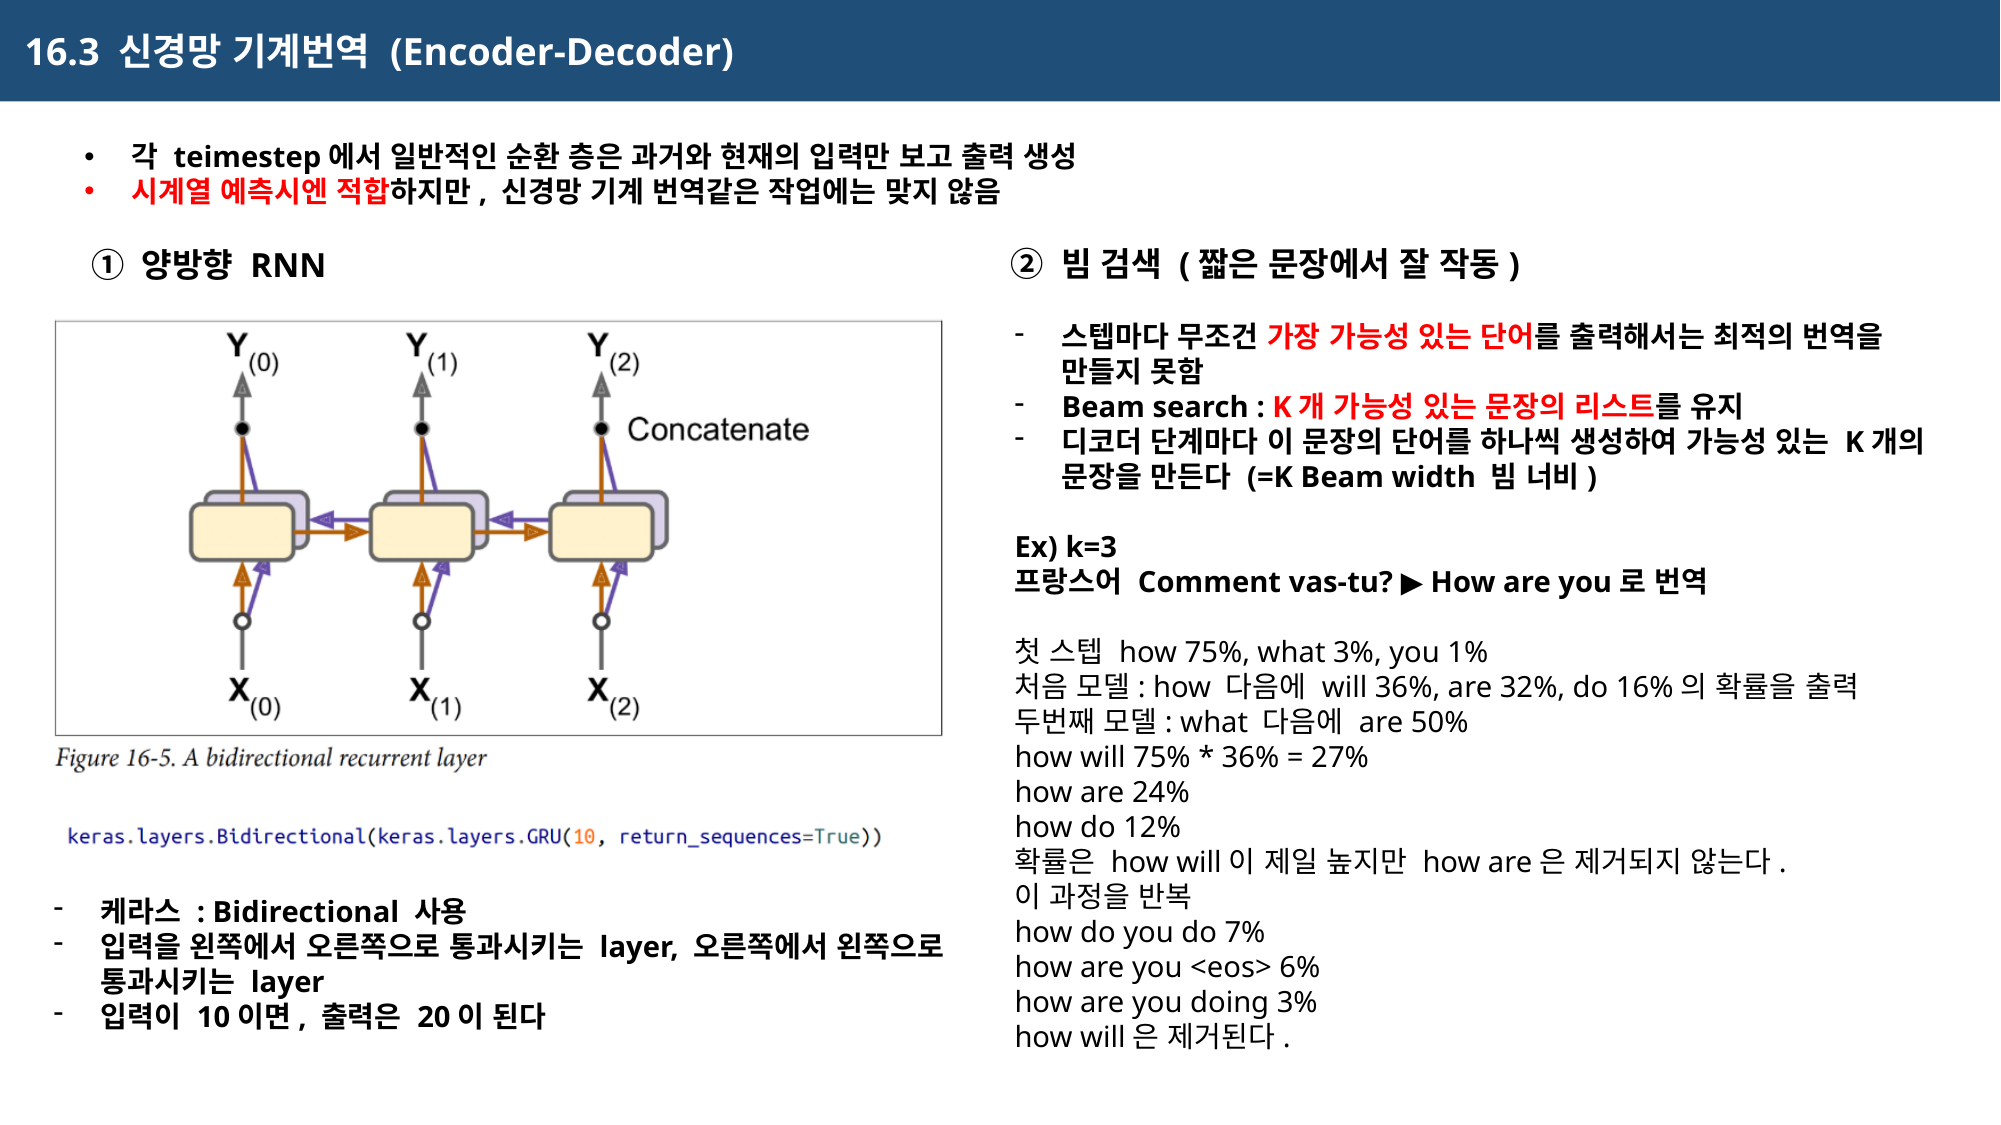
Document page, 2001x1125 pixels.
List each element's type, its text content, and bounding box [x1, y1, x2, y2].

text_box 16.3 신경망 기계번역 (Encoder-Decoder) [0, 0, 2000, 102]
text_box 스텝마다 무조건 가장 가능성 있는 단어를 출력해서는 최적의 번역을 만들지 못함 Beam search : K개 가능성 있는 문장의 리스트를 유지 디코더 단계마다 이 문장의 단어를 하나씩 생성하여 가능성 있는 K개의 문장을 만든다 (=K Beam width 빔 너비) Ex) k=3 프랑스어 Comment vas-tu? ▶ How are you로 번역 첫 스텝 how 75%, what 3%, you 1% 처음 모델: how 다음에 will 36%, are 32%, do 16%의 확률을 출력 두번째 모델: what 다음에 are 50% how will 75% * 36% = 27% how are 24% how do 12% 확률은 how will이 제일 높지만 how are은 제거되지 않는다. 이 과정을 반복 how do you do 7% how are you <eos> 6% how are you doing 3% how will은 제거된다. [999, 311, 1961, 1061]
picture [56, 817, 888, 858]
text_box ① 양방향 RNN [76, 237, 342, 292]
text_box 각 teimestep에서 일반적인 순환 층은 과거와 현재의 입력만 보고 출력 생성 시계열 예측시엔 적합하지만, 신경망 기계 번역같은 작업에는 맞지 않음 [69, 130, 1093, 216]
text_box ② 빔 검색 (짧은 문장에서 잘 작동) [995, 236, 1535, 291]
text_box 케라스 : Bidirectional 사용 입력을 왼쪽에서 오른쪽으로 통과시키는 layer, 오른쪽에서 왼쪽으로 통과시키는 layer 입력이 10이면, 출력은 20이 된다 [39, 885, 964, 1041]
picture [39, 313, 964, 776]
